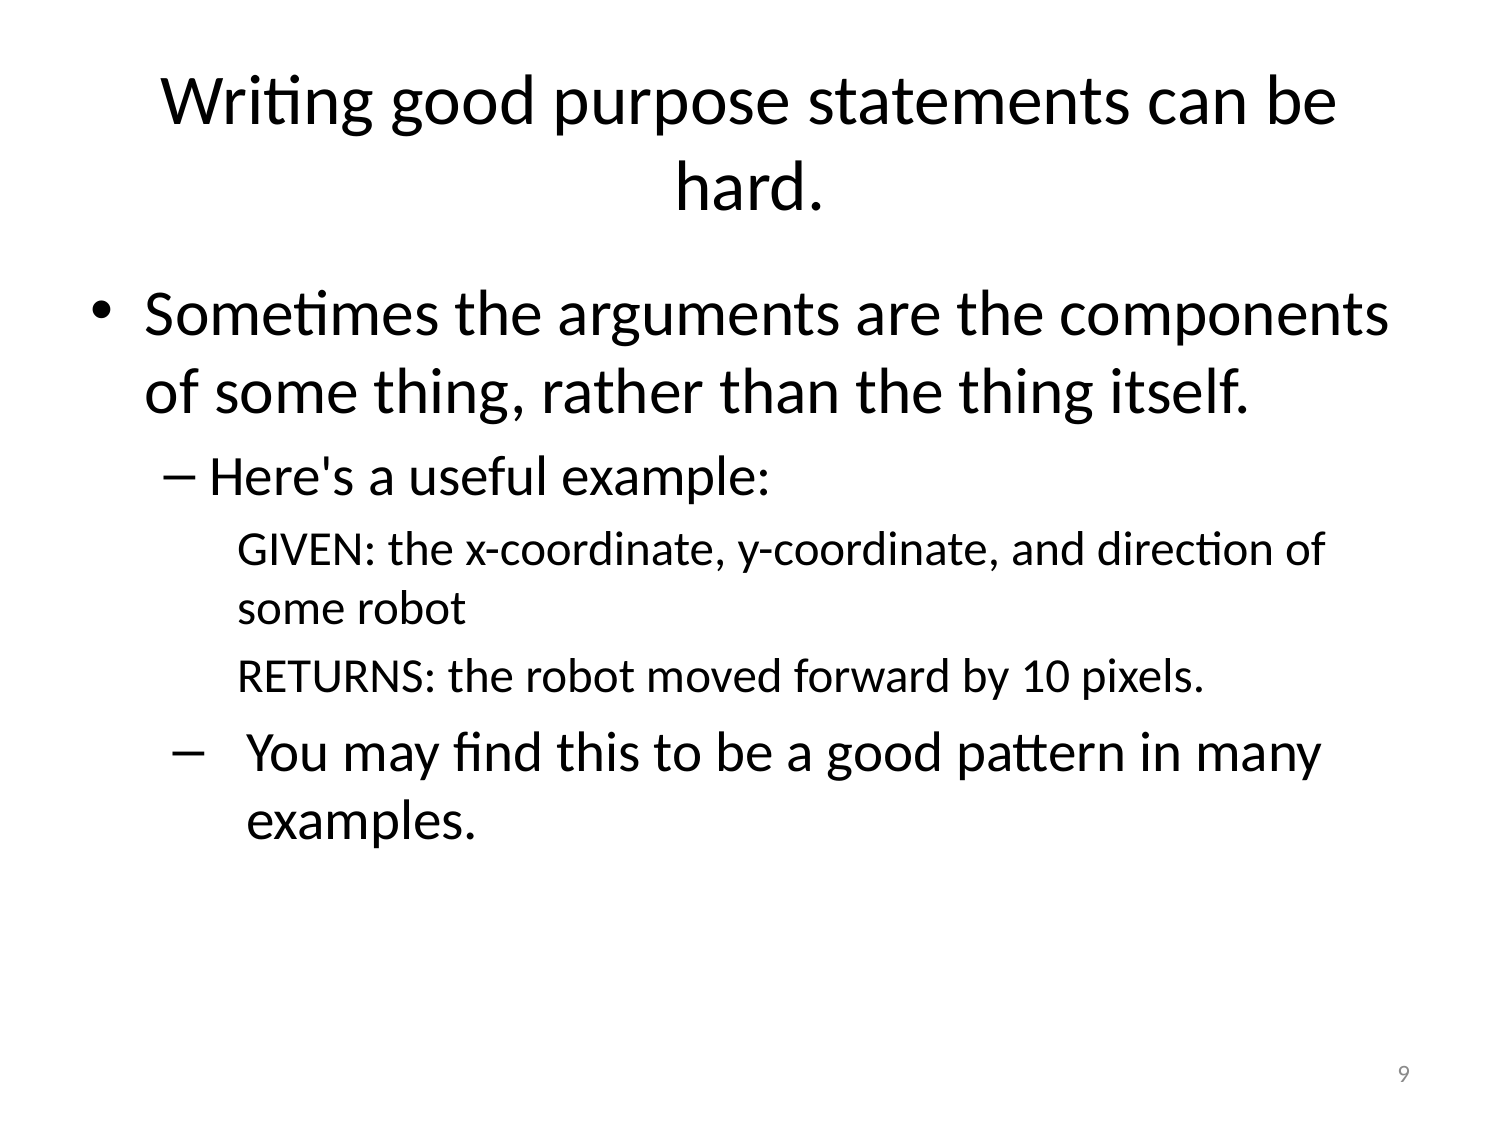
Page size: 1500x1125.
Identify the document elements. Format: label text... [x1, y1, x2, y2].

slide_number 9 [1074, 1042, 1425, 1103]
list Sometimes the arguments are the components of some thing, rather than the thing itself. Here's a useful example: GIVEN: the x-coordinate, y-coordinate, and direction of some robot RETURNS: the robot moved forward by 10 pixels. You may find this to be a good pattern in many examples. [75, 262, 1425, 1005]
title Writing good purpose statements can be hard. [75, 45, 1425, 233]
